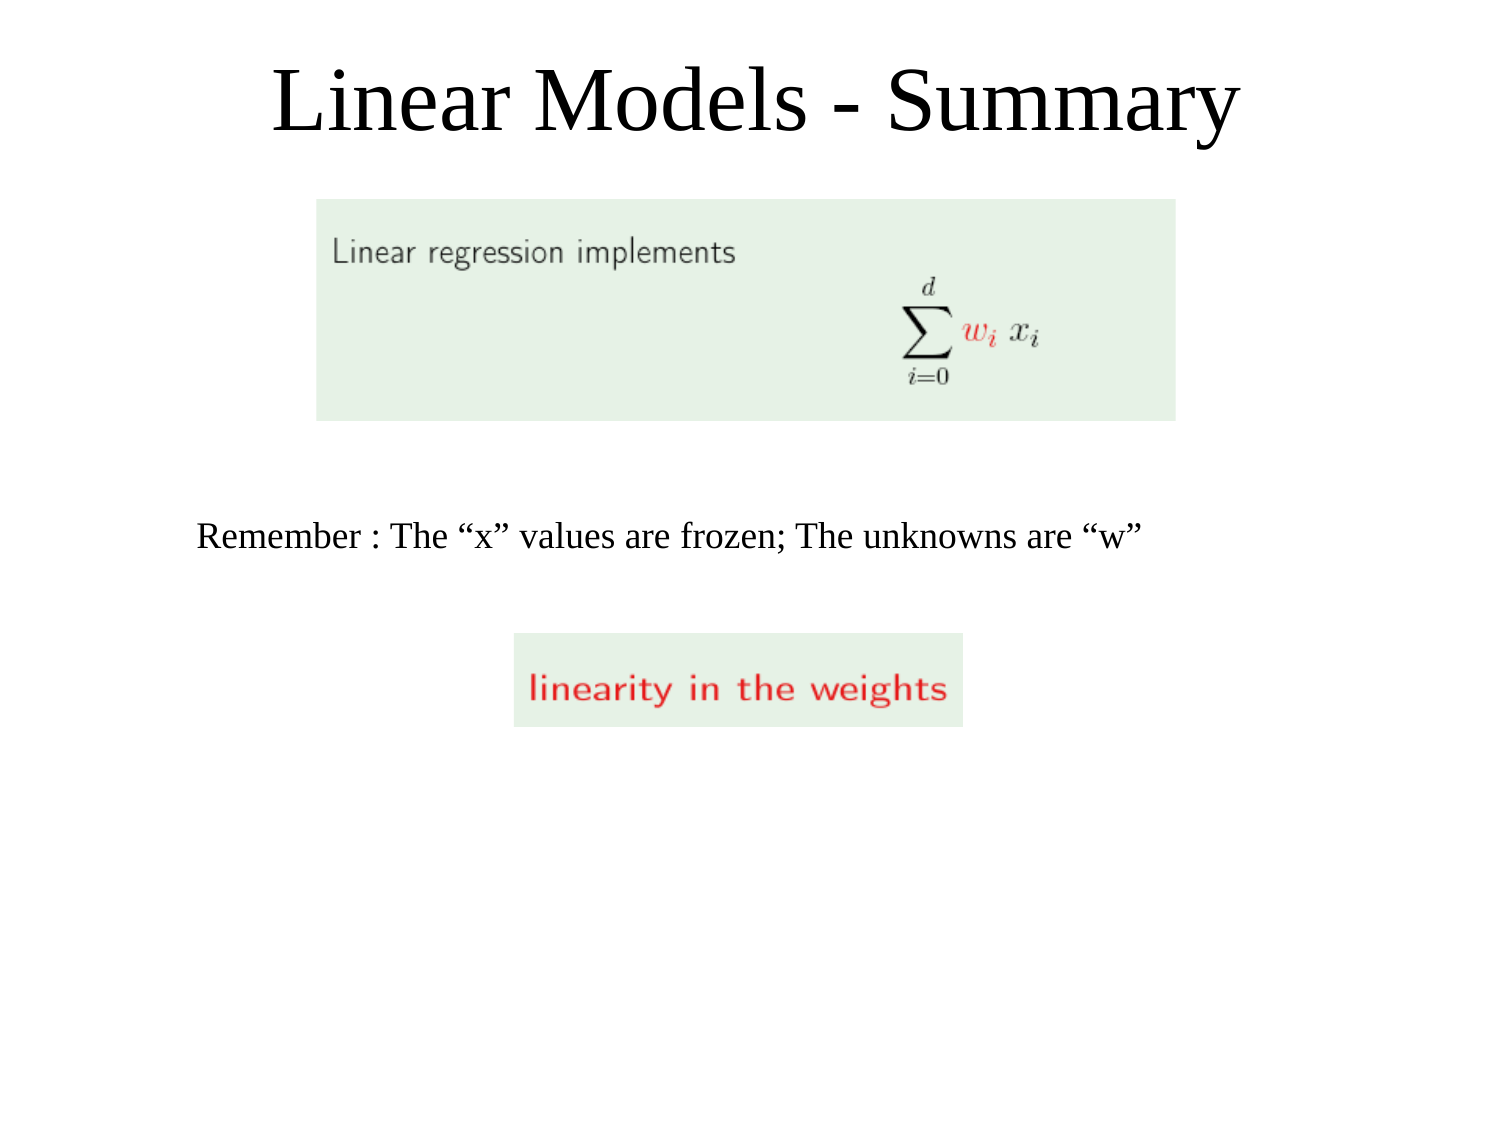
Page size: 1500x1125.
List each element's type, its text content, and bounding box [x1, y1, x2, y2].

title Linear Models - Summary [82, 0, 1432, 188]
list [316, 198, 1176, 421]
picture [513, 633, 964, 728]
text_box Remember : The “x” values are frozen; The unknowns are “w” [181, 503, 1319, 564]
